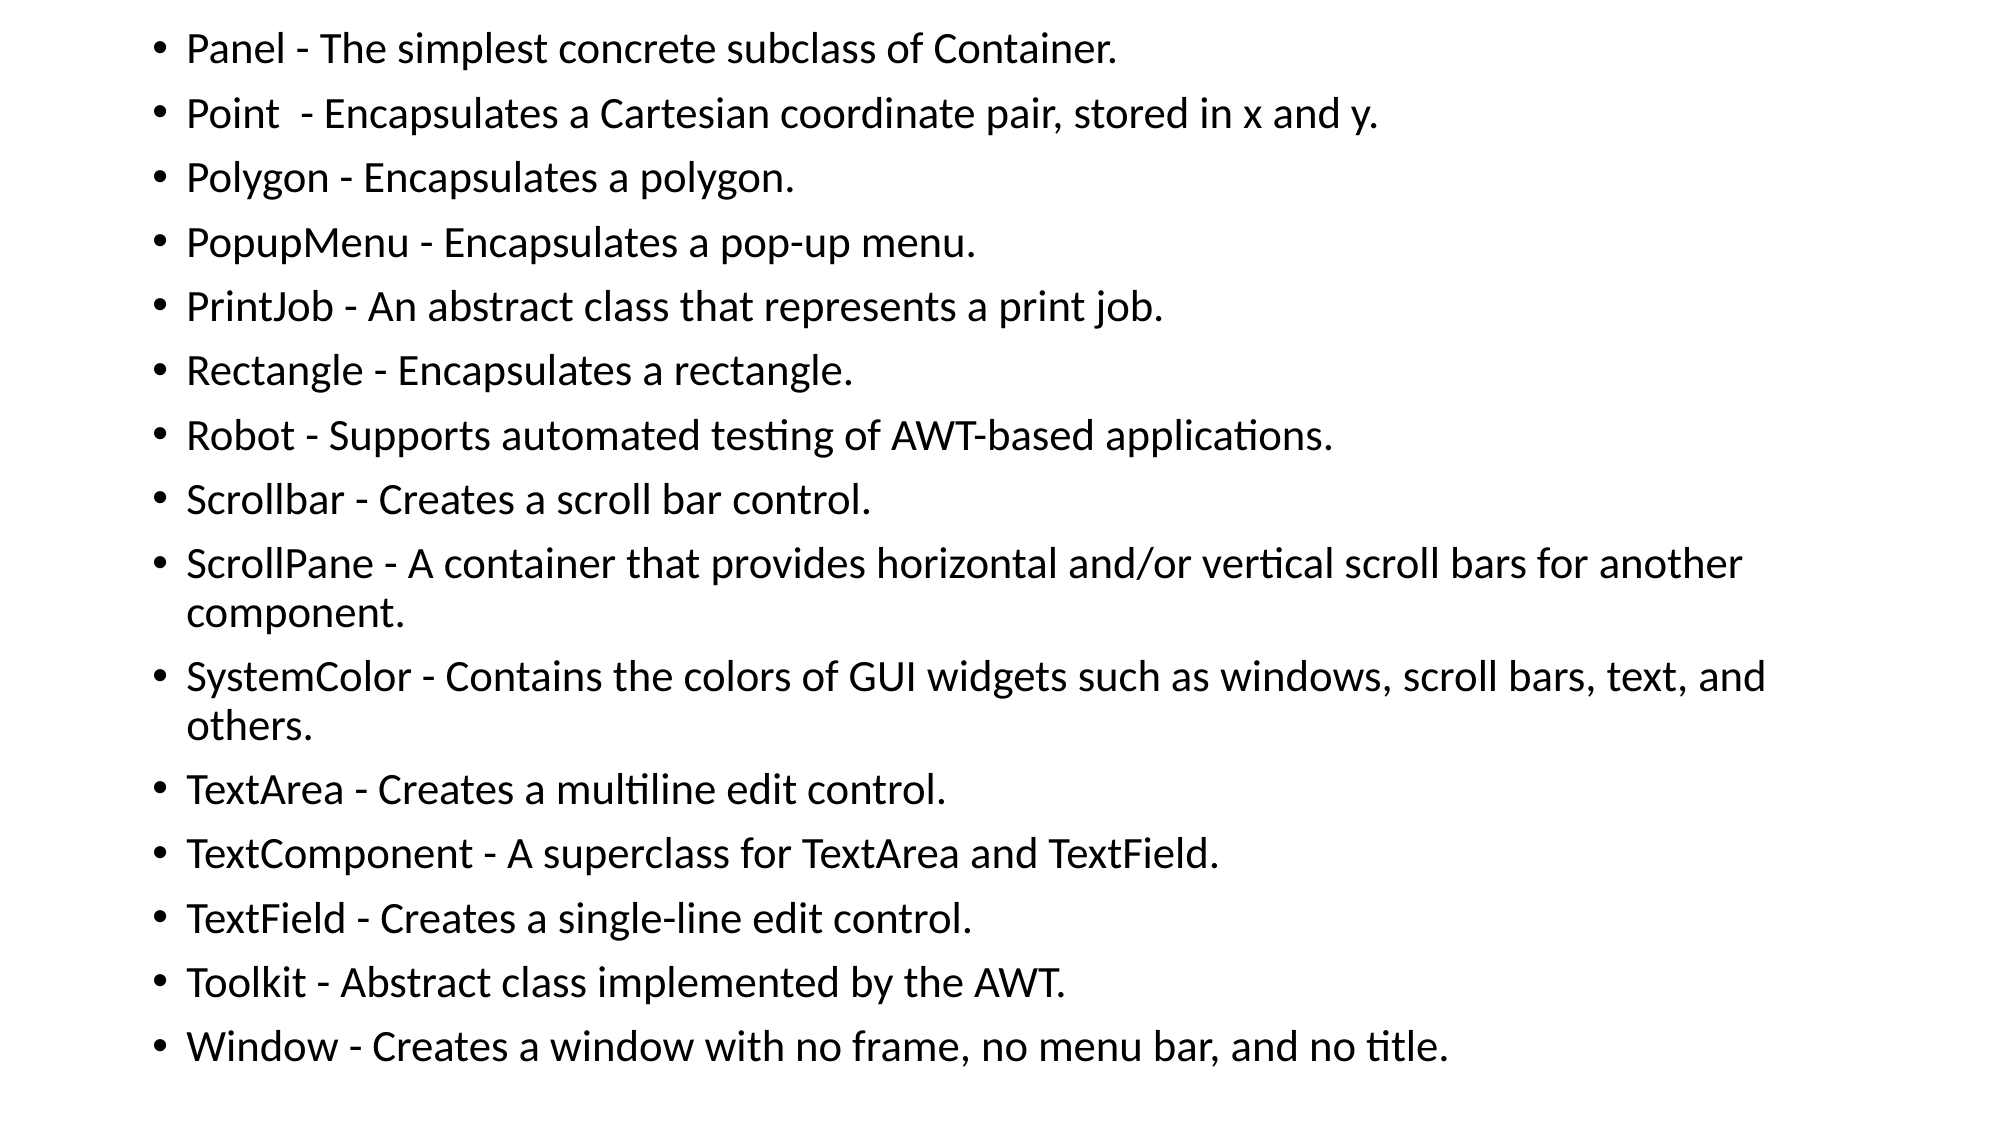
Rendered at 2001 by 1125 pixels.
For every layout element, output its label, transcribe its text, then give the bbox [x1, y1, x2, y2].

list Panel - The simplest concrete subclass of Container. Point - Encapsulates a Cartesian coordinate pair, stored in x and y. Polygon - Encapsulates a polygon. PopupMenu - Encapsulates a pop-up menu. PrintJob - An abstract class that represents a print job. Rectangle - Encapsulates a rectangle. Robot - Supports automated testing of AWT-based applications. Scrollbar - Creates a scroll bar control. ScrollPane - A container that provides horizontal and/or vertical scroll bars for another component. SystemColor - Contains the colors of GUI widgets such as windows, scroll bars, text, and others. TextArea - Creates a multiline edit control. TextComponent - A superclass for TextArea and TextField. TextField - Creates a single-line edit control. Toolkit - Abstract class implemented by the AWT. Window - Creates a window with no frame, no menu bar, and no title. [137, 17, 1863, 1086]
